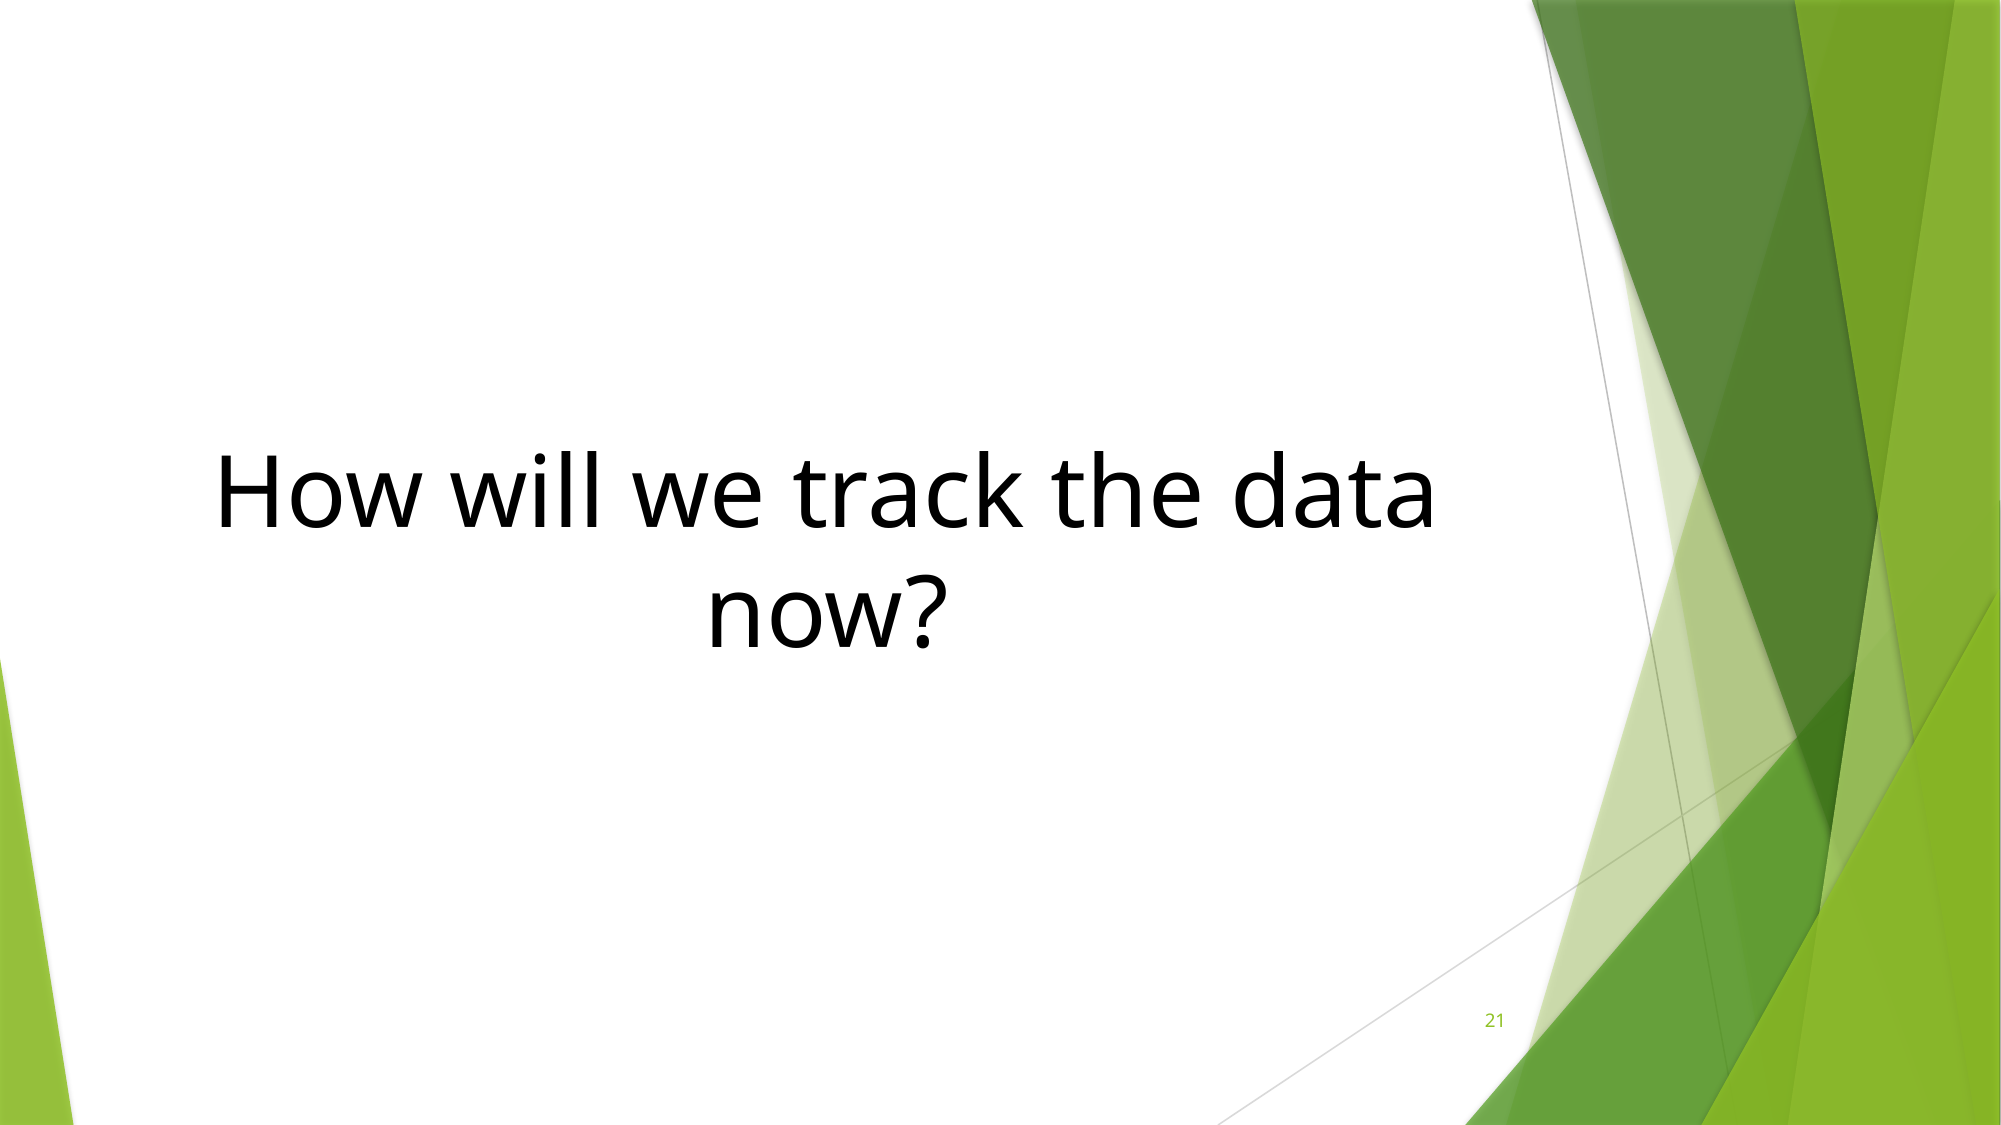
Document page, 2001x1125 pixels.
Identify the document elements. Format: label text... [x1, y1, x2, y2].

slide_number 21 [1409, 991, 1522, 1051]
text_box How will we track the data now? [124, 420, 1530, 676]
